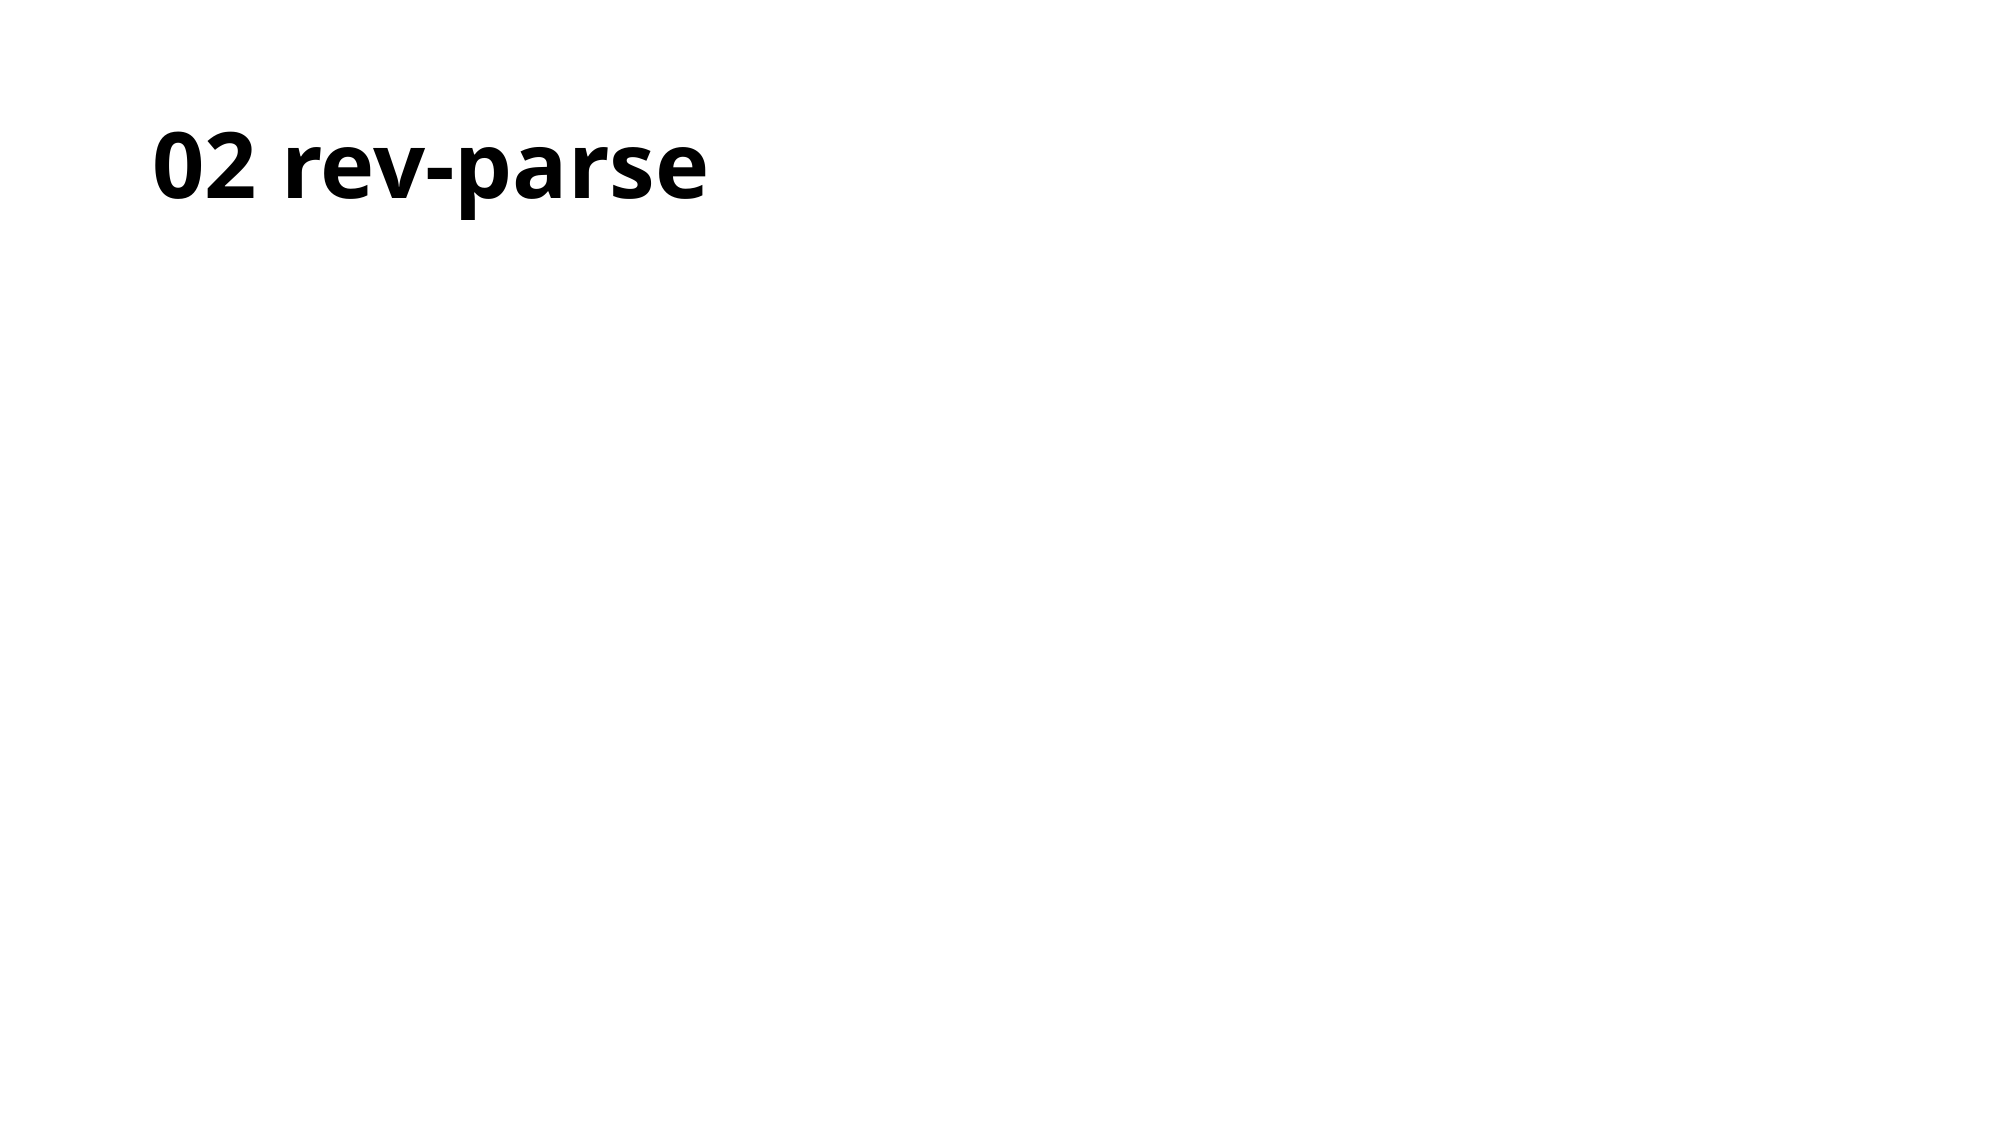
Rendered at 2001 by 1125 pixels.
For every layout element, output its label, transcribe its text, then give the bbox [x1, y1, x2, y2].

title 02 rev-parse [137, 59, 1863, 278]
